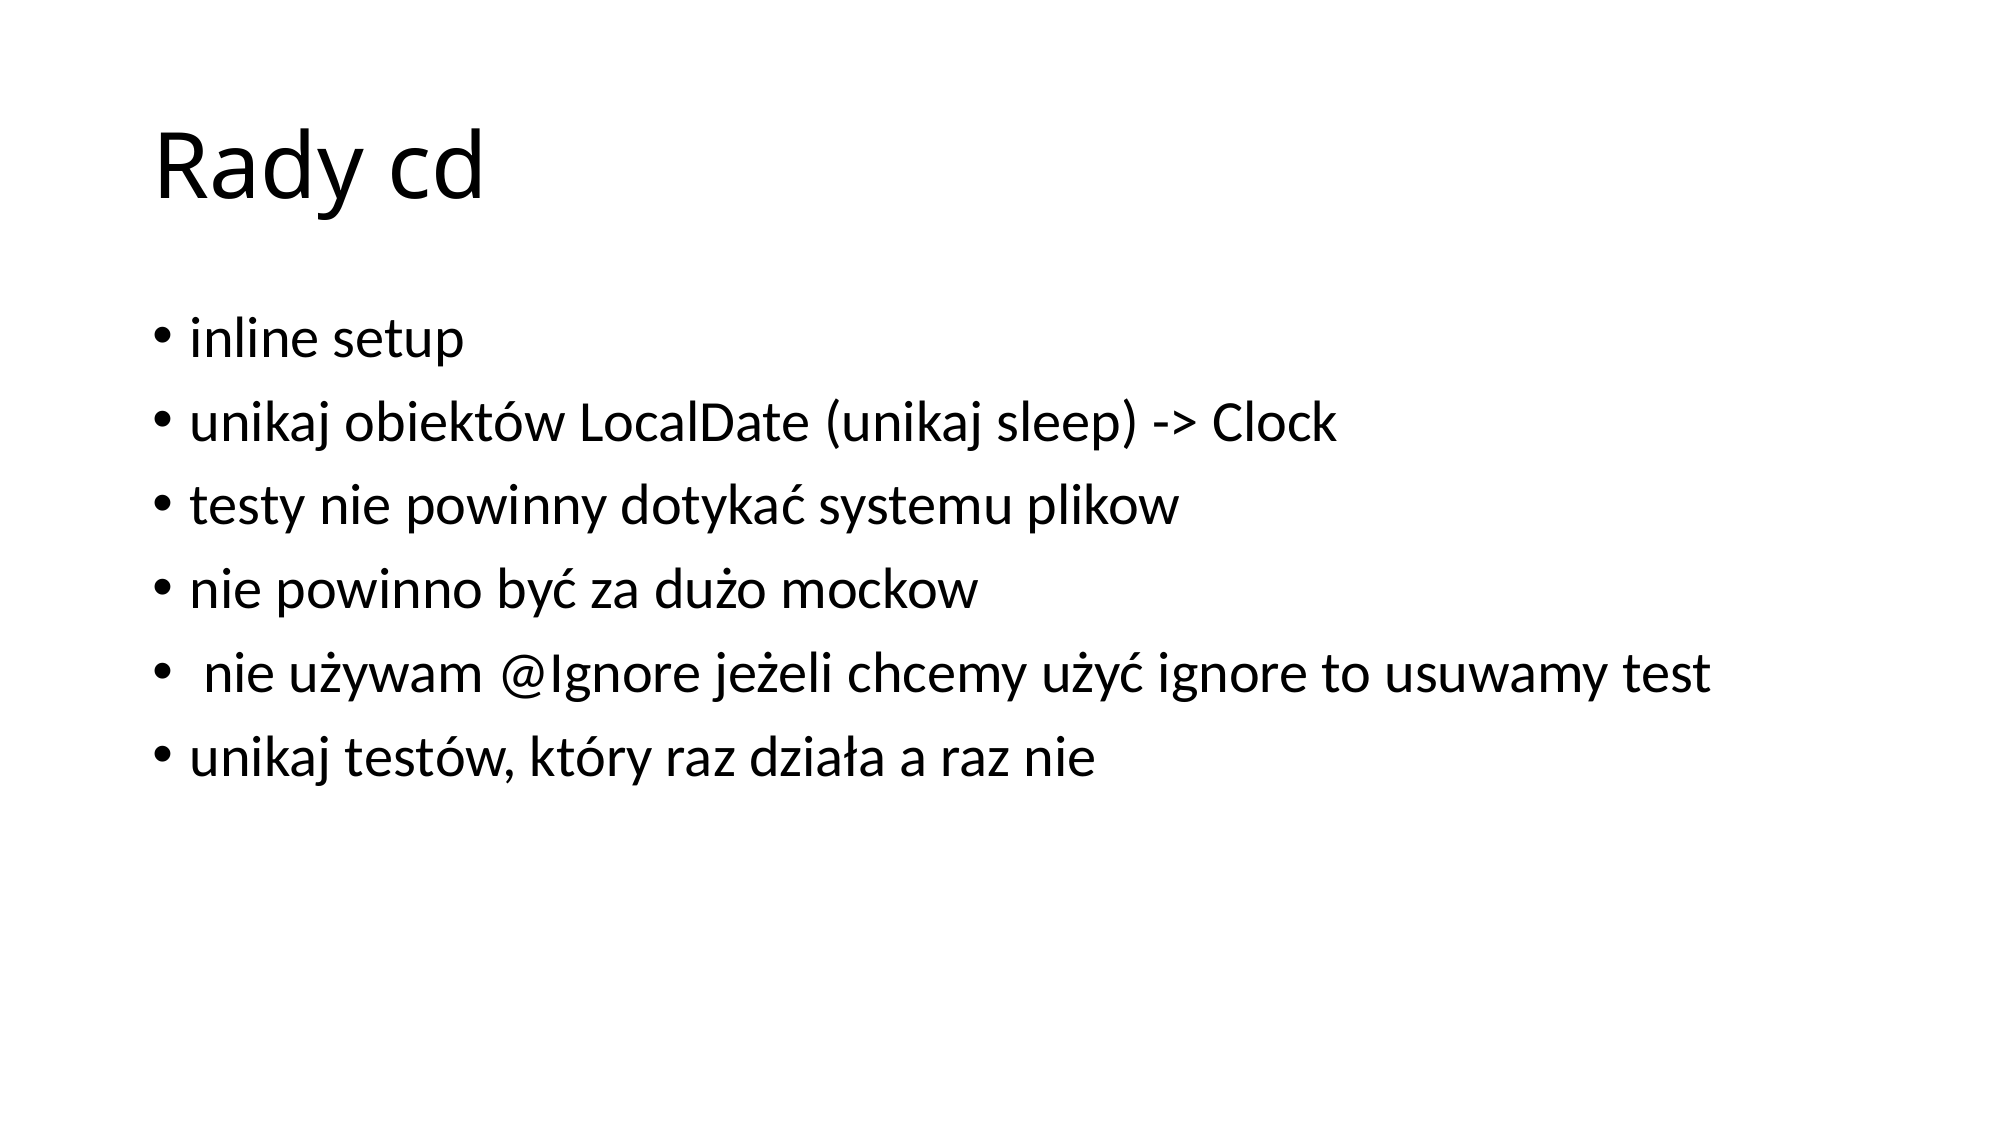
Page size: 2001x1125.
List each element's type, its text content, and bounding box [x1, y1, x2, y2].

list inline setup unikaj obiektów LocalDate (unikaj sleep) -> Clock testy nie powinny dotykać systemu plikow nie powinno być za dużo mockow nie używam @Ignore jeżeli chcemy użyć ignore to usuwamy test unikaj testów, który raz działa a raz nie [137, 299, 1863, 1014]
title Rady cd [137, 59, 1863, 278]
